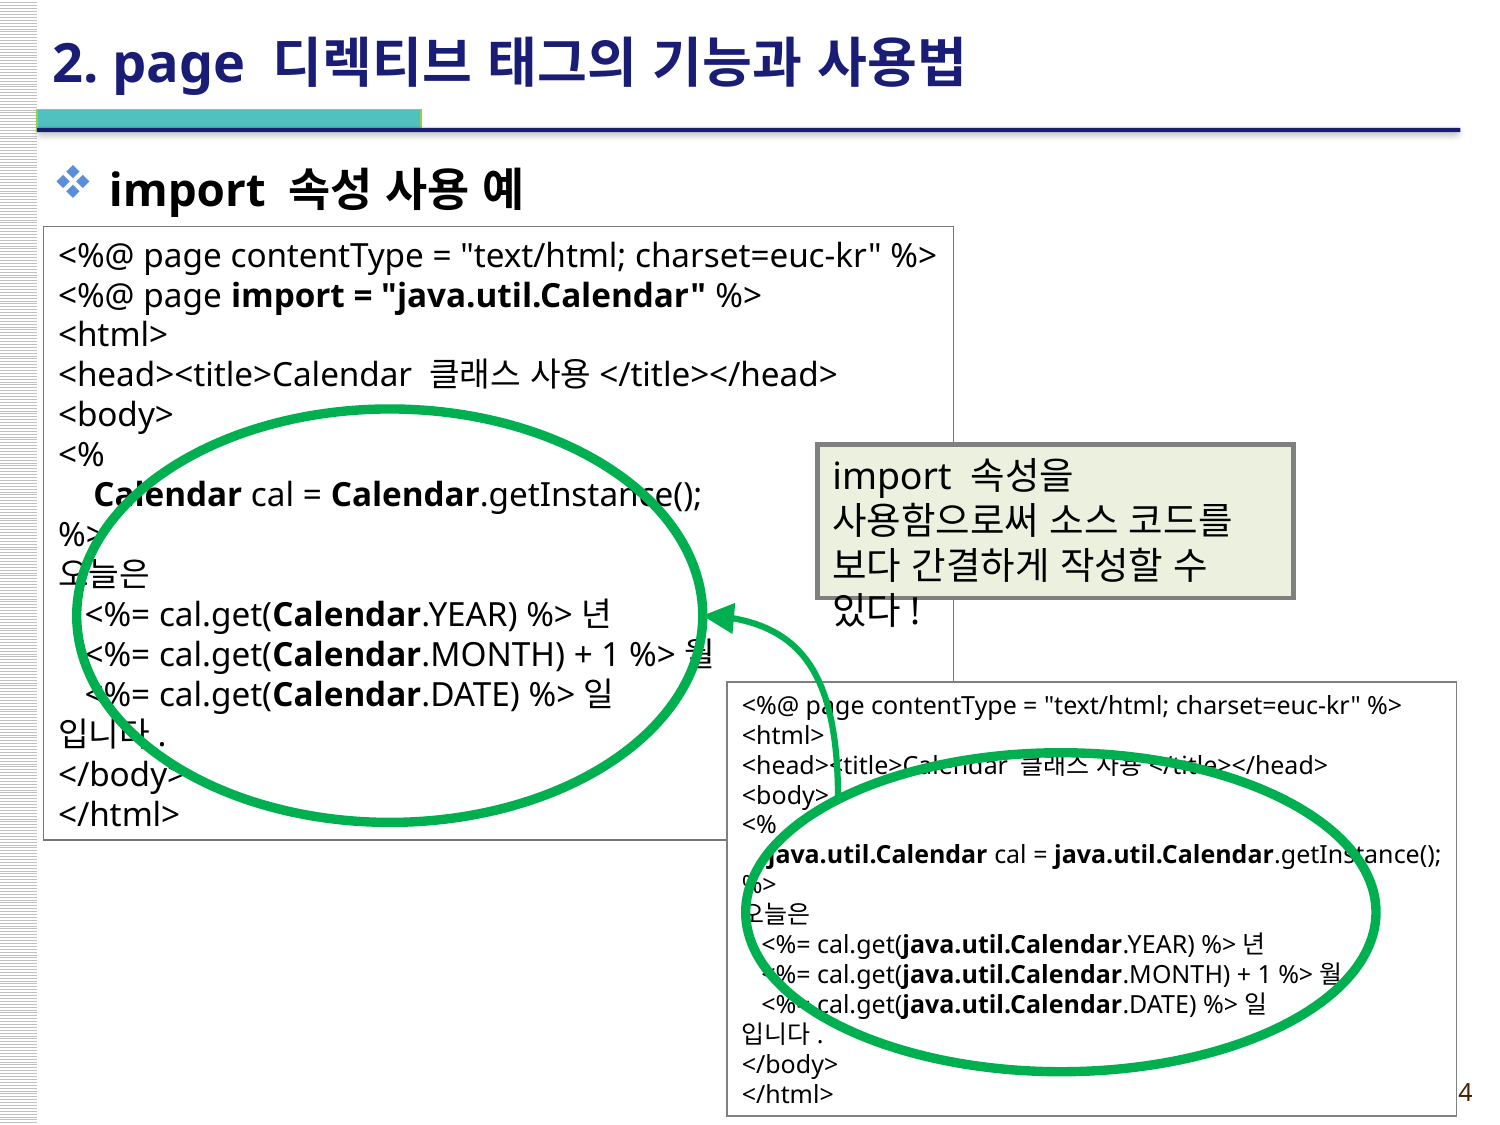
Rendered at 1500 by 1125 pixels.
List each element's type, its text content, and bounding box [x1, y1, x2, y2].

text_box <%@ page contentType = "text/html; charset=euc-kr" %> <%@ page import = "java.util.Calendar" %> <html> <head><title>Calendar 클래스 사용</title></head> <body> <% Calendar cal = Calendar.getInstance(); %> 오늘은 <%= cal.get(Calendar.YEAR) %>년 <%= cal.get(Calendar.MONTH) + 1 %>월 <%= cal.get(Calendar.DATE) %>일 입니다. </body> </html> [43, 226, 954, 840]
text_box [745, 752, 1377, 1072]
list import 속성 사용 예 [37, 152, 1463, 1091]
text_box [76, 408, 703, 823]
text_box <%@ page contentType = "text/html; charset=euc-kr" %> <html> <head><title>Calendar 클래스 사용</title></head> <body> <% java.util.Calendar cal = java.util.Calendar.getInstance(); %> 오늘은 <%= cal.get(java.util.Calendar.YEAR) %>년 <%= cal.get(java.util.Calendar.MONTH) + 1 %>월 <%= cal.get(java.util.Calendar.DATE) %>일 입니다. </body> </html> [727, 681, 1457, 1116]
text_box import 속성을 사용함으로써 소스 코드를 보다 간결하게 작성할 수 있다! [817, 444, 1294, 598]
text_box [702, 615, 839, 800]
title 2. page 디렉티브 태그의 기능과 사용법 [37, 13, 1278, 109]
